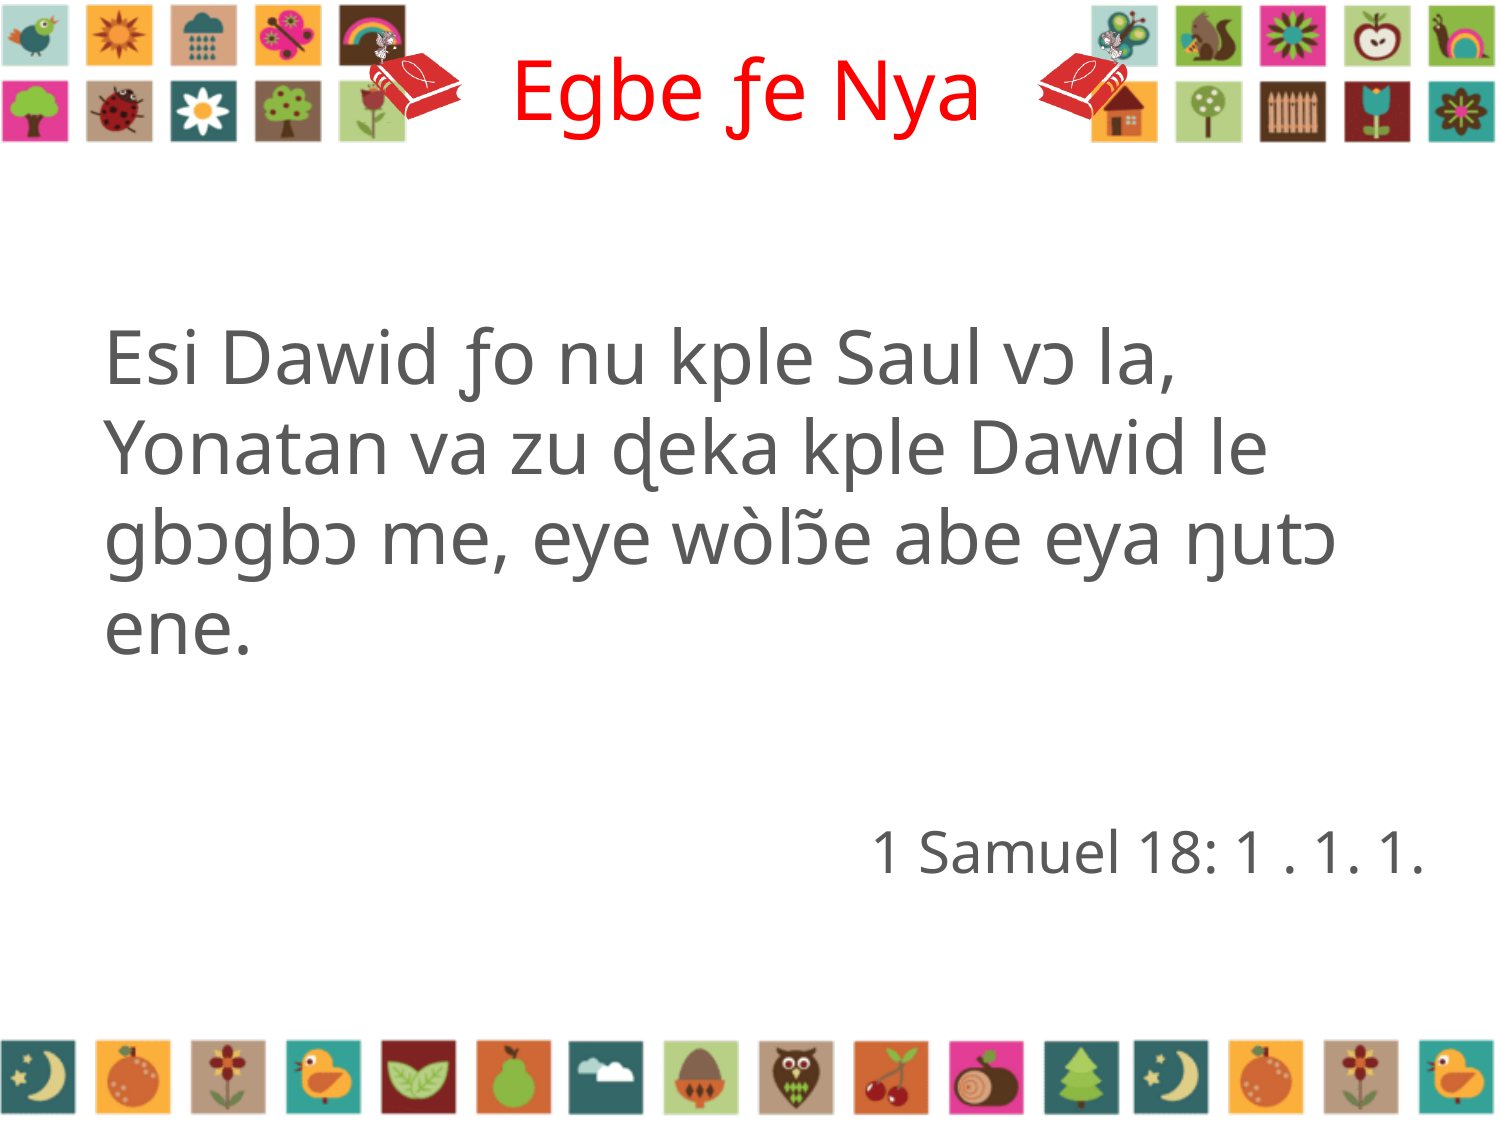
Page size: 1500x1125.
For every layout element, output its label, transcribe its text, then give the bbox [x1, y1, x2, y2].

text_box 1 Samuel 18: 1 . 1. 1. [808, 807, 1441, 893]
picture [1006, 3, 1500, 150]
text_box Esi Dawid ƒo nu kple Saul vɔ la, Yonatan va zu ɖeka kple Dawid le gbɔgbɔ me, eye wòlɔ̃e abe eya ŋutɔ ene. [88, 302, 1436, 678]
picture [0, 3, 494, 150]
text_box Egbe ƒe Nya [425, 30, 1078, 145]
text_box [0, 1028, 1500, 1118]
